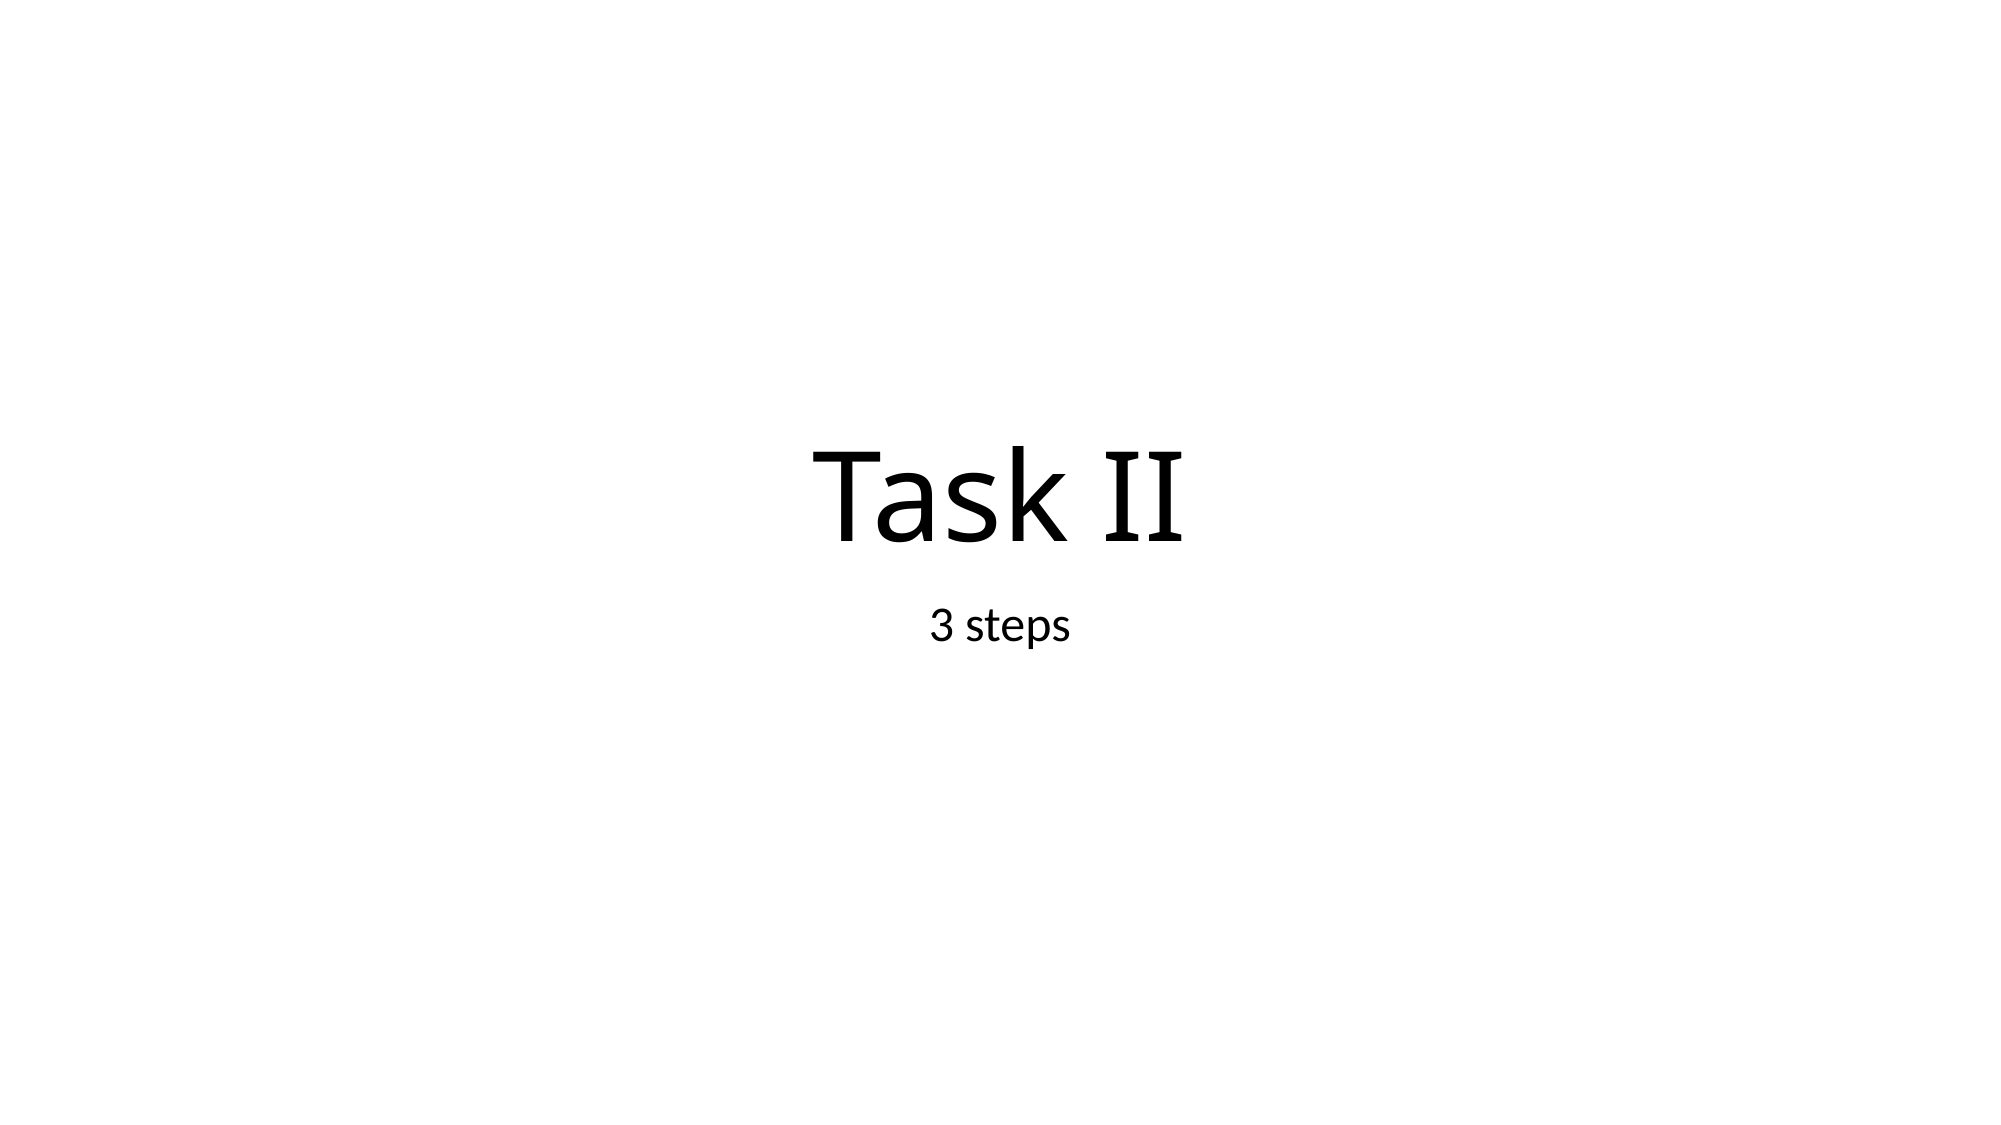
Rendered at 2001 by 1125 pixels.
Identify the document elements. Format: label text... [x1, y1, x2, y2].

subtitle 3 steps [249, 590, 1750, 863]
title Task II [249, 184, 1750, 576]
